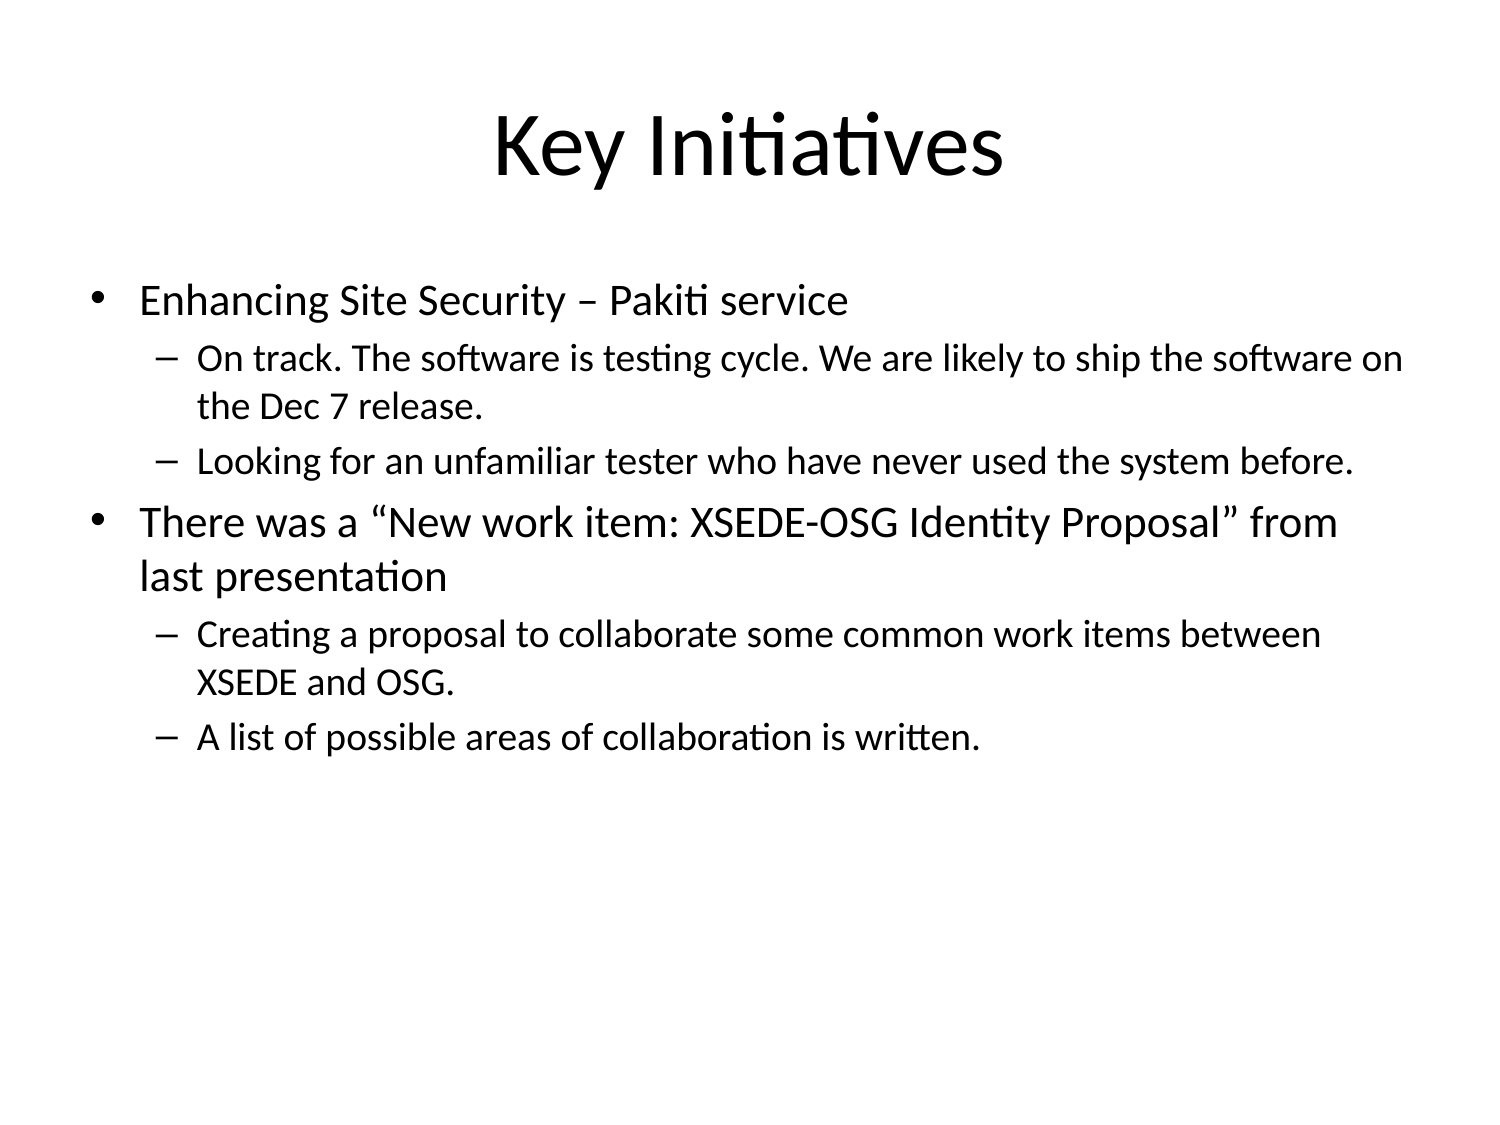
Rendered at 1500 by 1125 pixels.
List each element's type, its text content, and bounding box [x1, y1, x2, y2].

title Key Initiatives [75, 45, 1425, 233]
list Enhancing Site Security – Pakiti service On track. The software is testing cycle. We are likely to ship the software on the Dec 7 release. Looking for an unfamiliar tester who have never used the system before. There was a “New work item: XSEDE-OSG Identity Proposal” from last presentation Creating a proposal to collaborate some common work items between XSEDE and OSG. A list of possible areas of collaboration is written. [75, 262, 1425, 1005]
